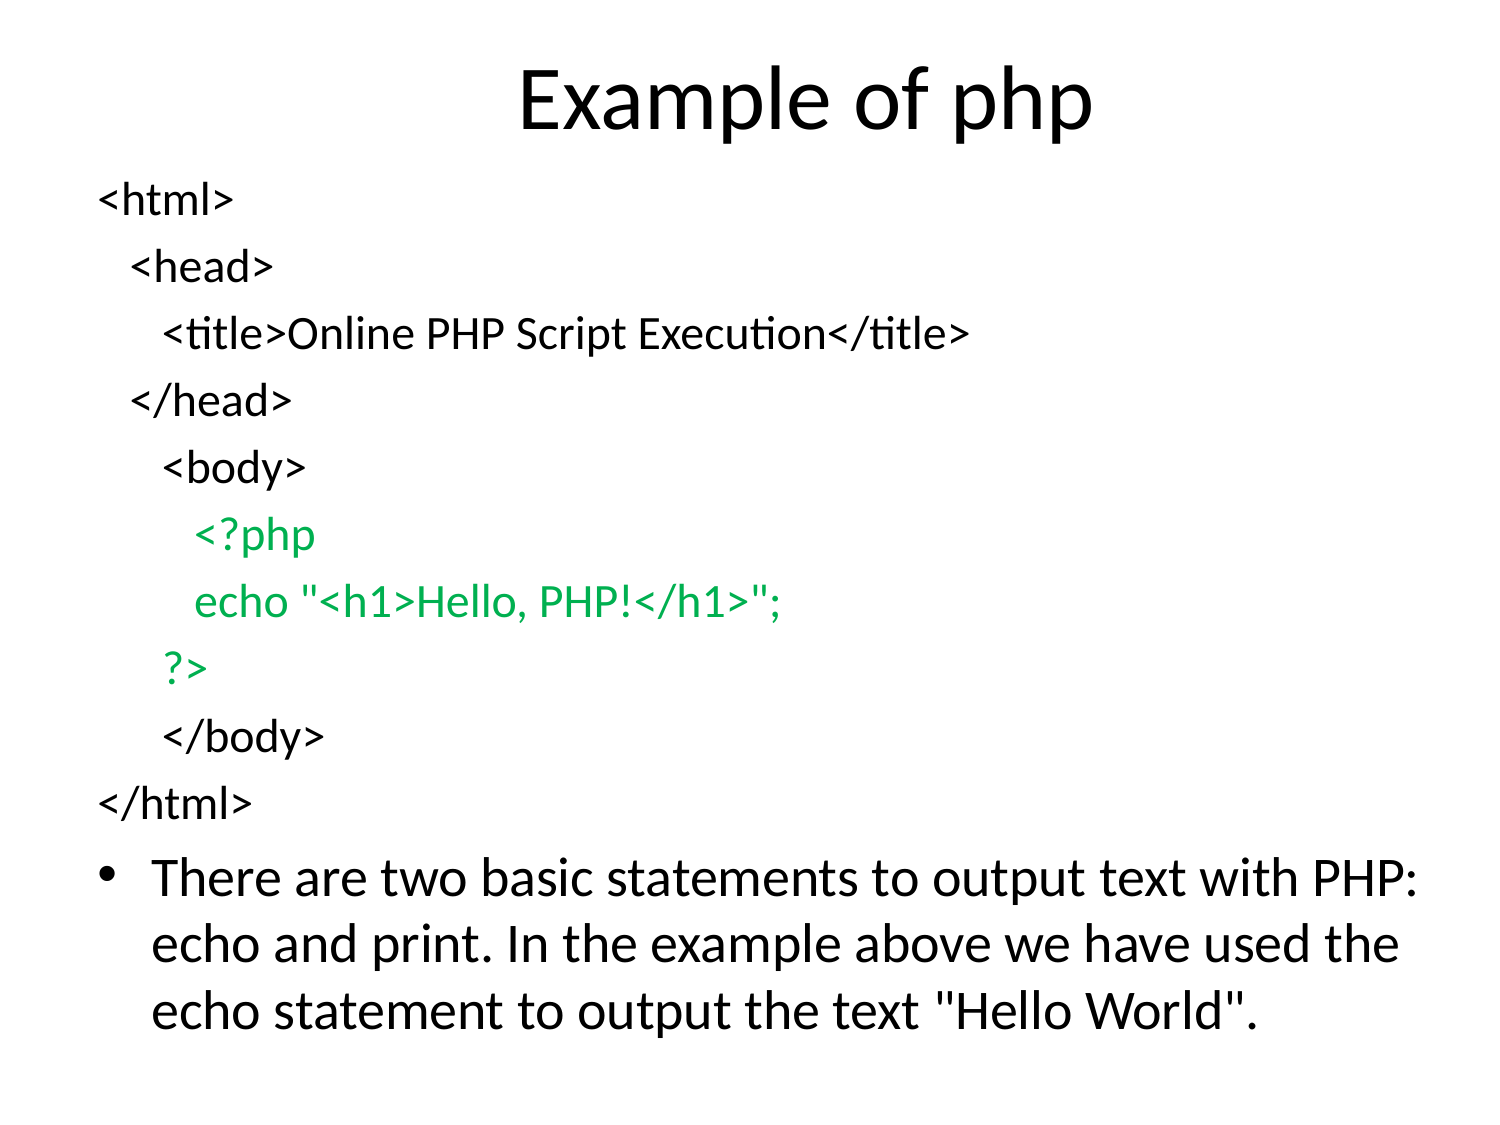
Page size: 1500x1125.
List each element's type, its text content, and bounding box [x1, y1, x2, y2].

list <html> <head> <title>Online PHP Script Execution</title> </head> <body> <?php echo "<h1>Hello, PHP!</h1>"; ?> </body> </html> There are two basic statements to output text with PHP: echo and print. In the example above we have used the echo statement to output the text "Hello World". [82, 159, 1460, 1097]
title Example of php [198, 20, 1416, 159]
